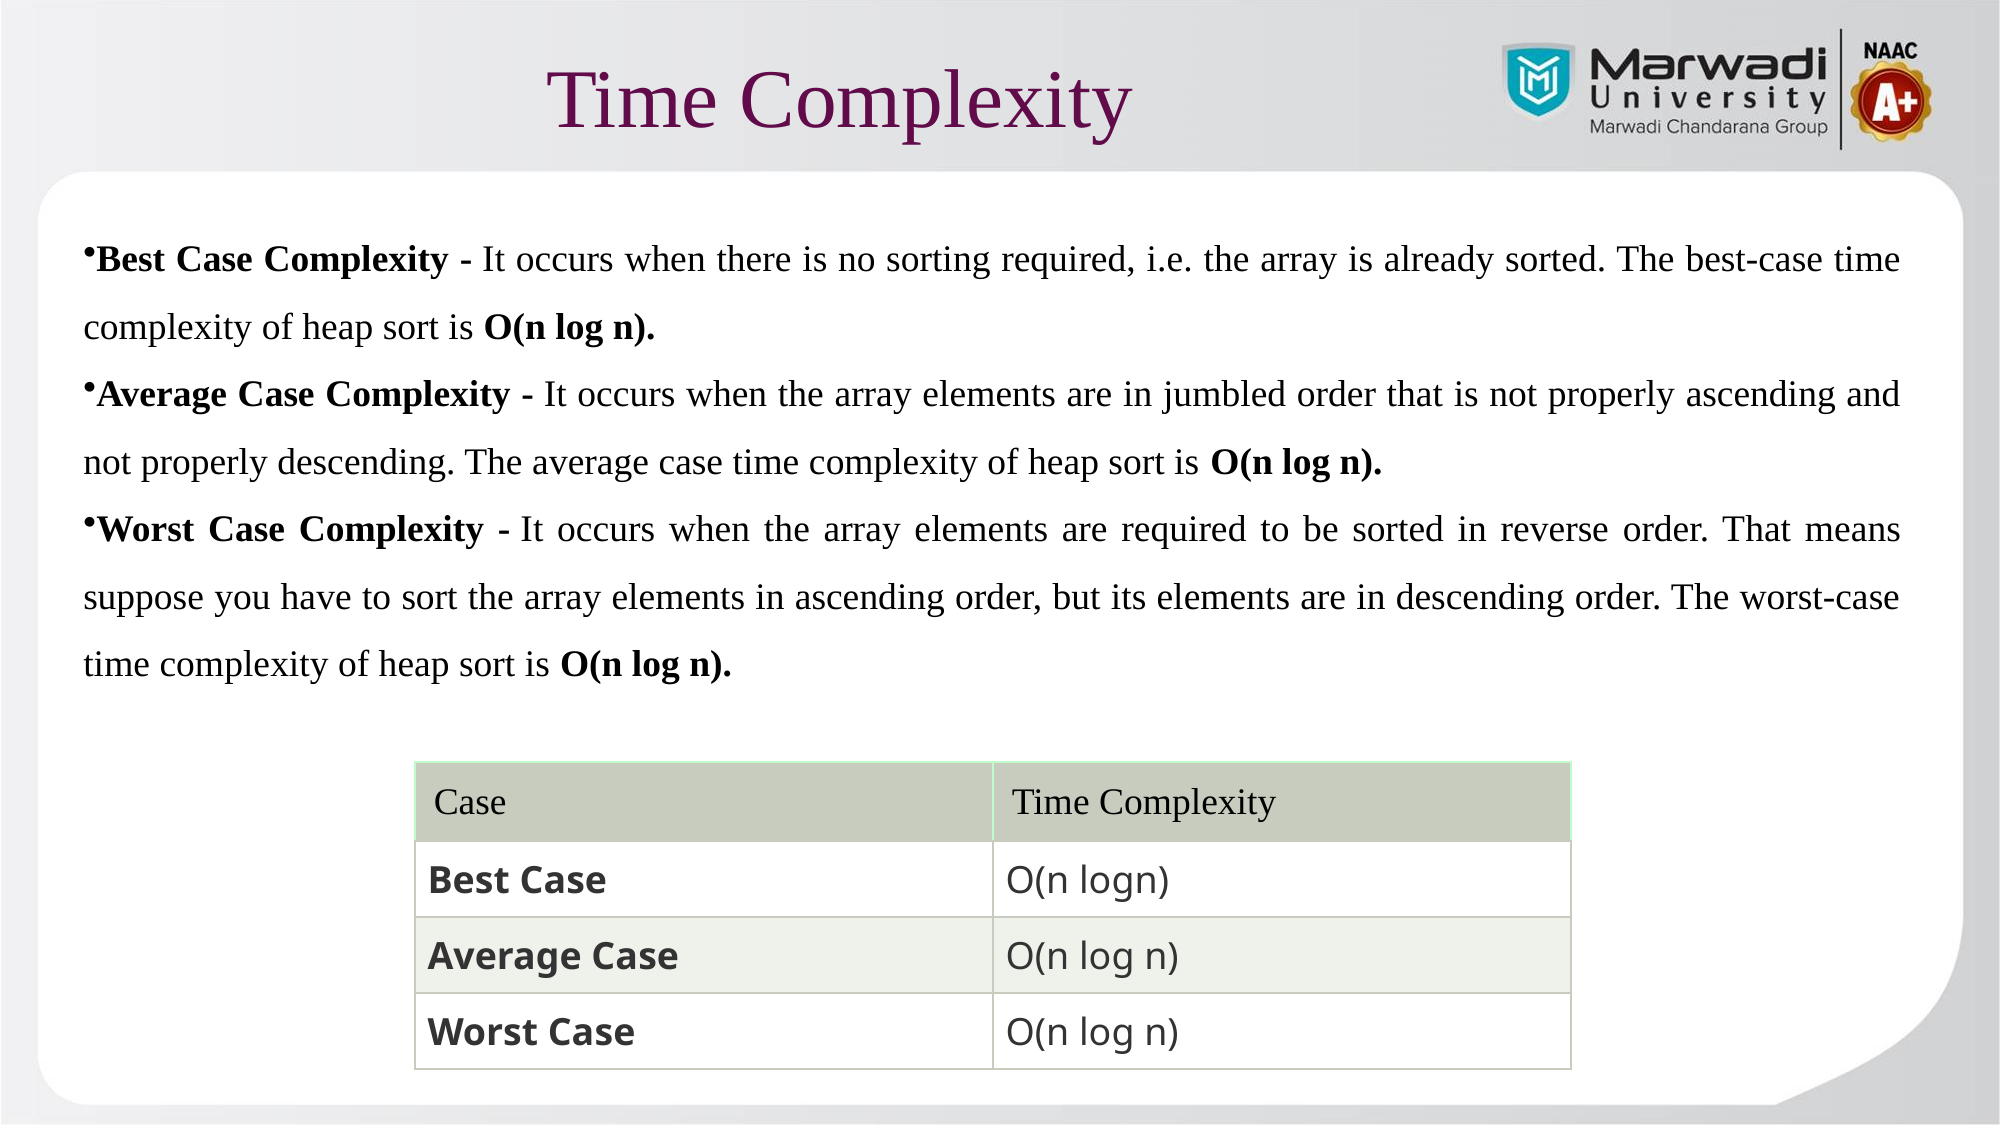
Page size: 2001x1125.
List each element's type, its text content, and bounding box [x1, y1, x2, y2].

text_box Time Complexity [531, 37, 1250, 152]
table_cell O(n log n) [994, 918, 1570, 992]
table_cell Best Case [416, 842, 992, 916]
table_cell O(n log n) [994, 994, 1570, 1068]
table_cell Worst Case [416, 994, 992, 1068]
table_cell O(n logn) [994, 842, 1570, 916]
table_header Time Complexity [994, 763, 1570, 840]
picture [0, 0, 2000, 1125]
table_header Case [416, 763, 992, 840]
text_box Best Case Complexity - It occurs when there is no sorting required, i.e. the array is already sorted. The best-case time complexity of heap sort is O(n log n). Average Case Complexity - It occurs when the array elements are in jumbled order that is not properly ascending and not properly descending. The average case time complexity of heap sort is O(n log n). Worst Case Complexity - It occurs when the array elements are required to be sorted in reverse order. That means suppose you have to sort the array elements in ascending order, but its elements are in descending order. The worst-case time complexity of heap sort is O(n log n). [68, 204, 1918, 760]
table_cell Average Case [416, 918, 992, 992]
